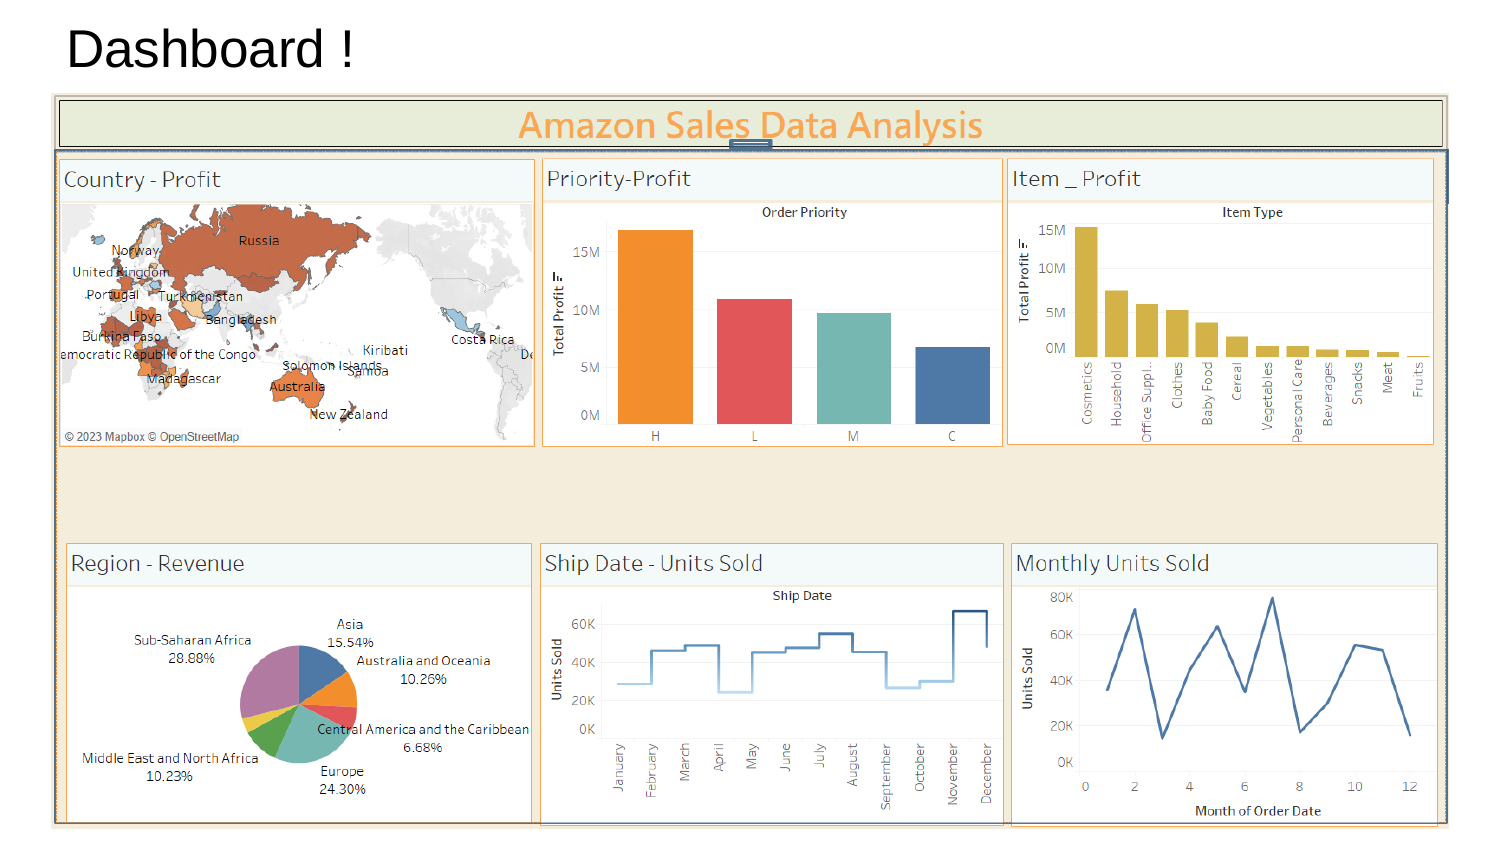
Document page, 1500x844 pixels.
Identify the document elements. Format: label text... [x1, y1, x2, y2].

picture [50, 93, 1450, 829]
title Dashboard ! [51, 0, 1449, 93]
